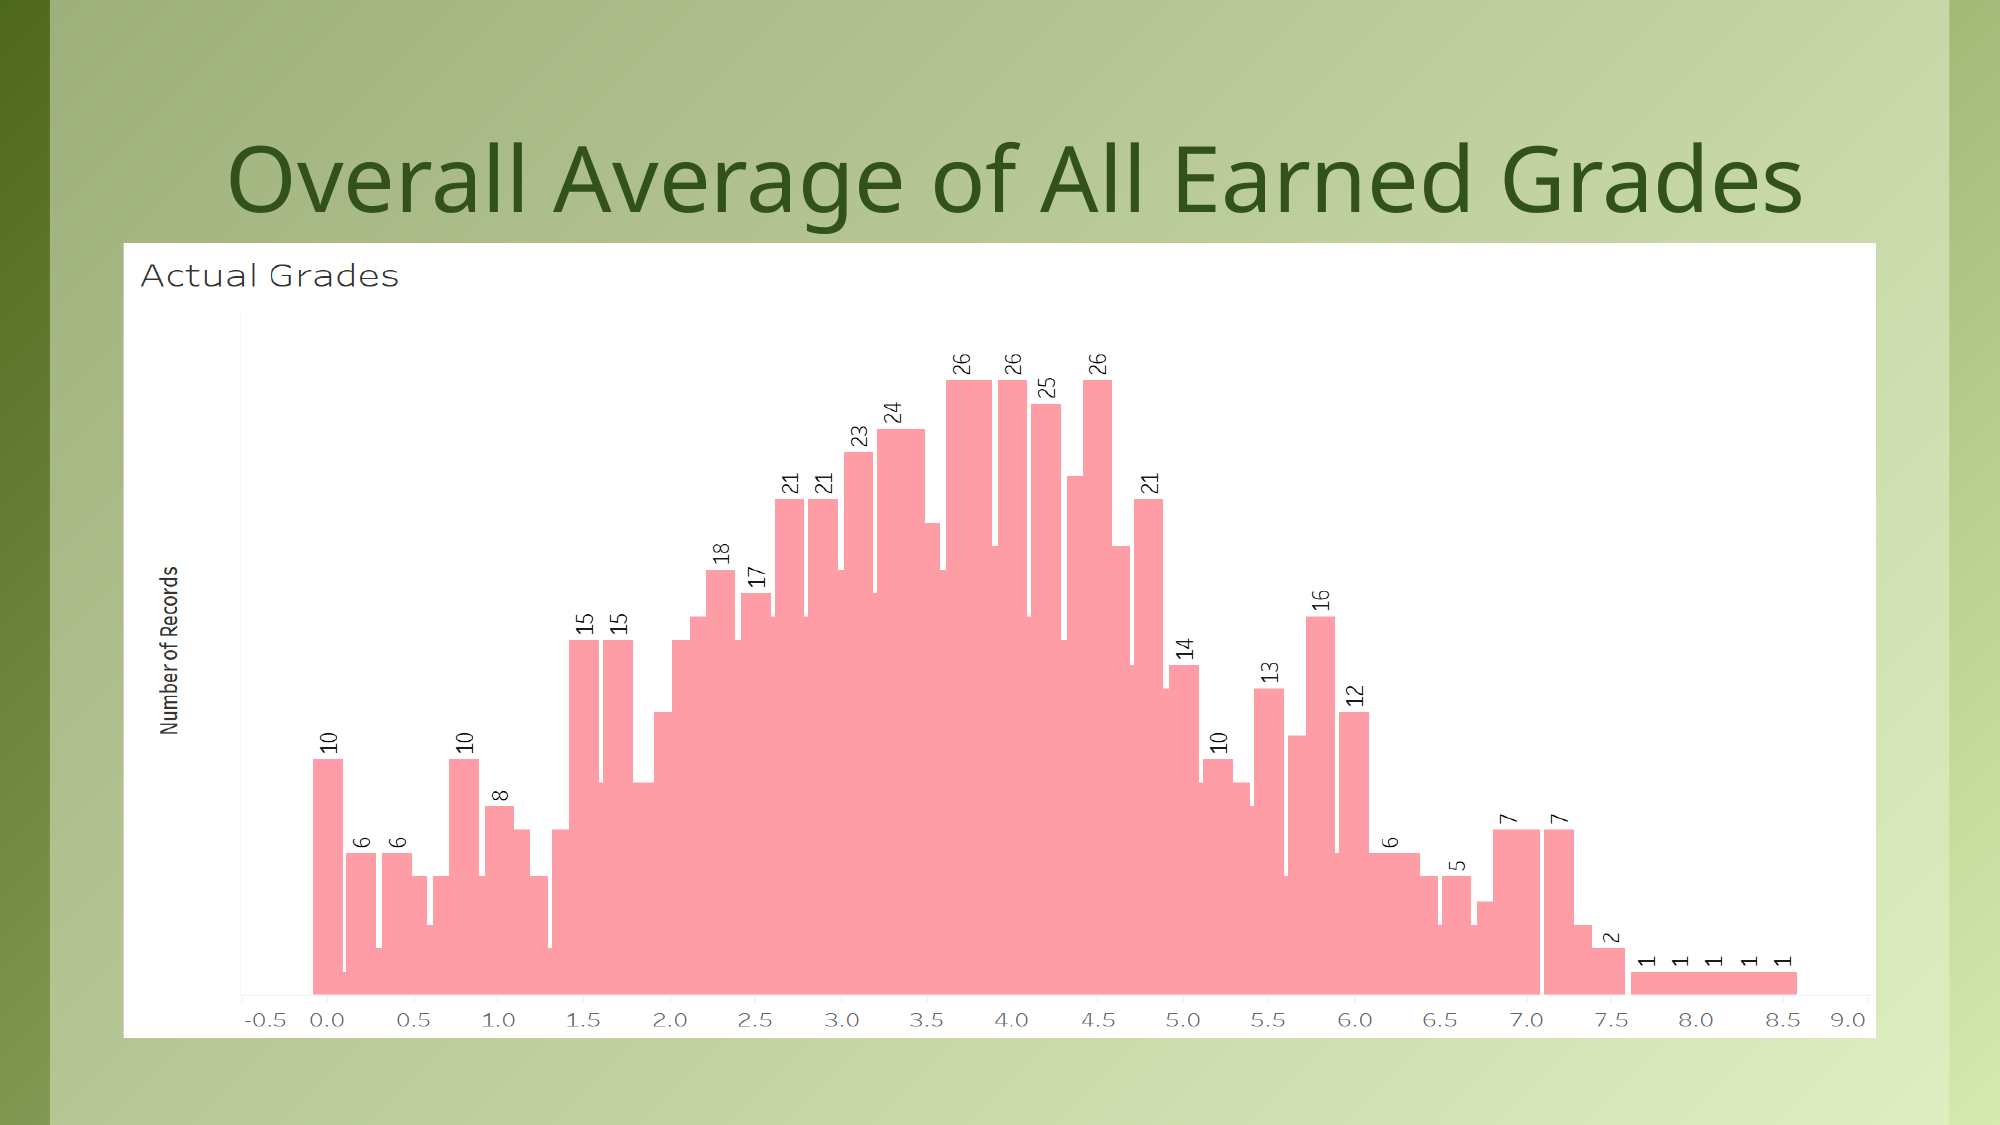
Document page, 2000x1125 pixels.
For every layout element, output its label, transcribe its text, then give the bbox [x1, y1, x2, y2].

picture [123, 243, 1876, 1038]
title Overall Average of All Earned Grades [183, 12, 1850, 242]
